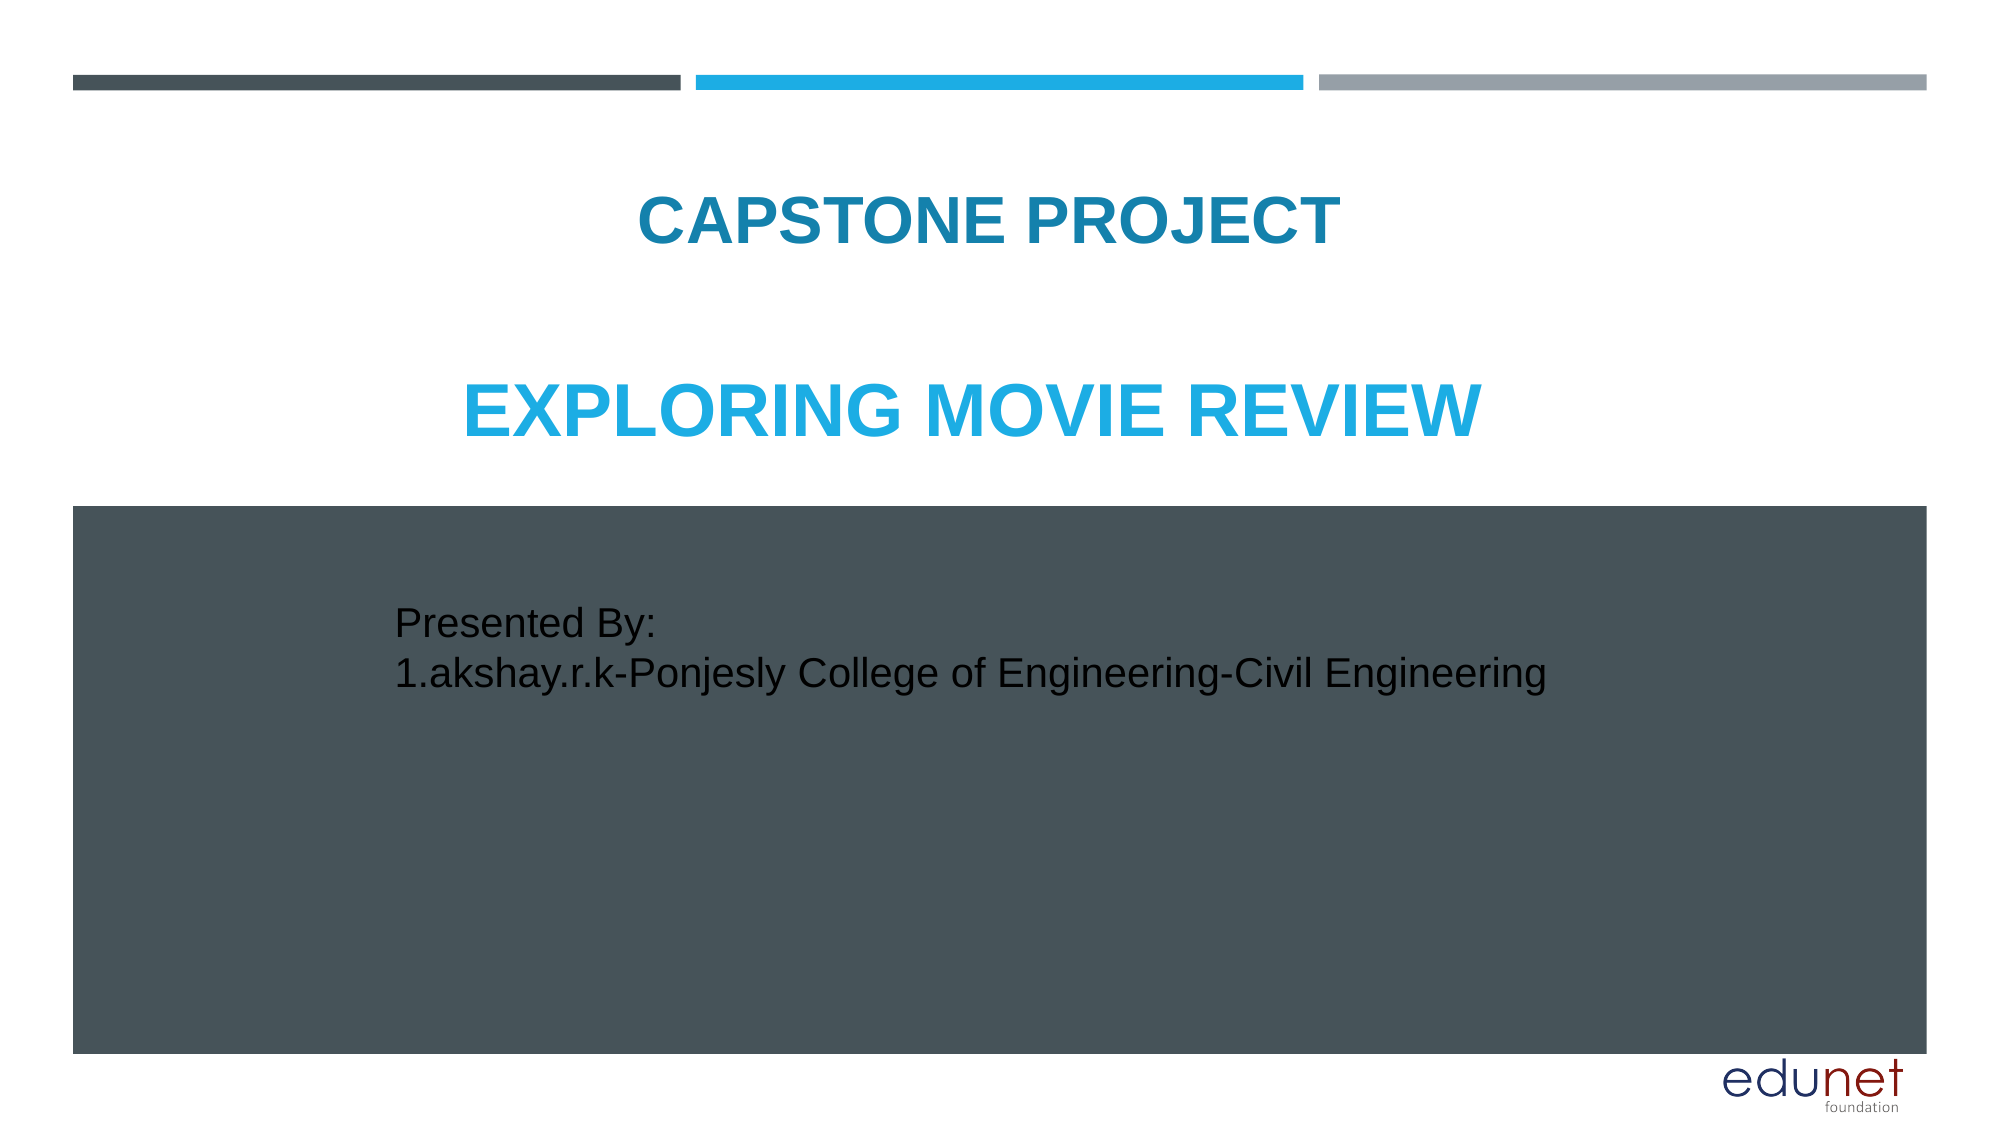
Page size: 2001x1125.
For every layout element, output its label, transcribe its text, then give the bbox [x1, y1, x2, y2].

text_box CAPSTONE PROJECT [0, 169, 2000, 265]
text_box Presented By: 1.akshay.r.k-Ponjesly College of Engineering-Civil Engineering [379, 588, 1689, 704]
title EXPLORING MOVIE REVIEW [222, 298, 1724, 460]
picture [1719, 1056, 1905, 1116]
